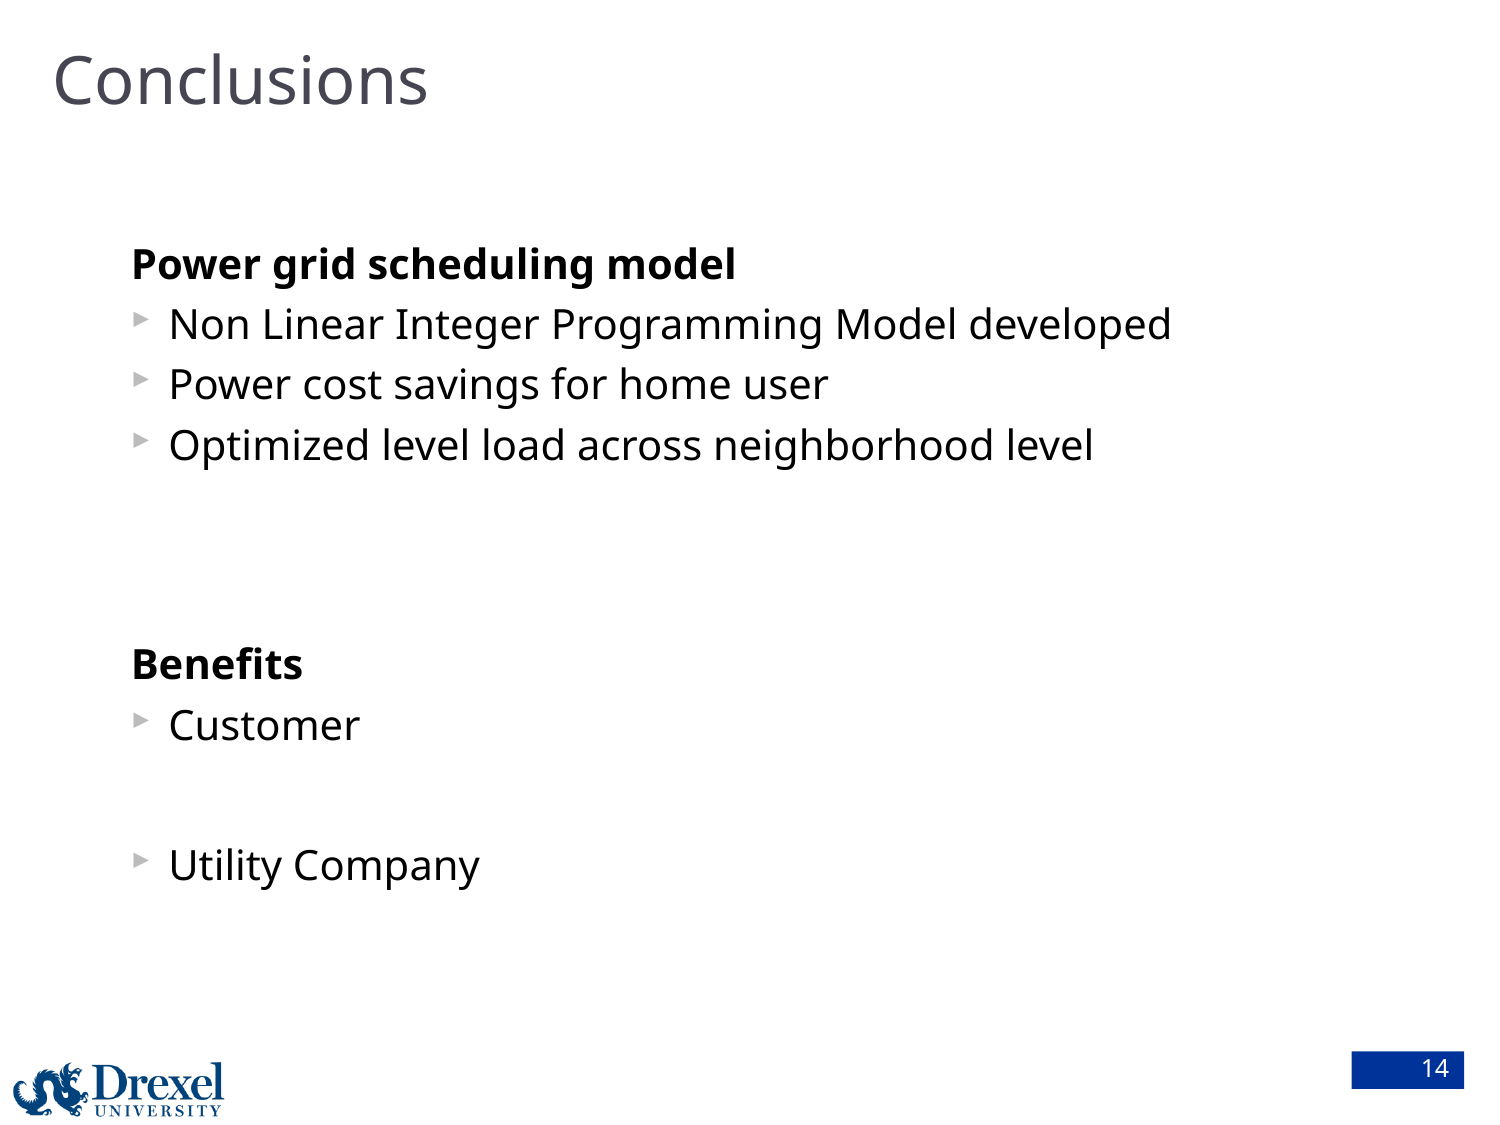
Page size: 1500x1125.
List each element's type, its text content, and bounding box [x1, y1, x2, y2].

list Power grid scheduling model Non Linear Integer Programming Model developed Power cost savings for home user Optimized level load across neighborhood level Benefits Customer Utility Company [18, 229, 1444, 932]
slide_number 14 [1351, 1051, 1465, 1089]
picture [11, 1060, 226, 1118]
title Conclusions [37, 12, 1463, 126]
